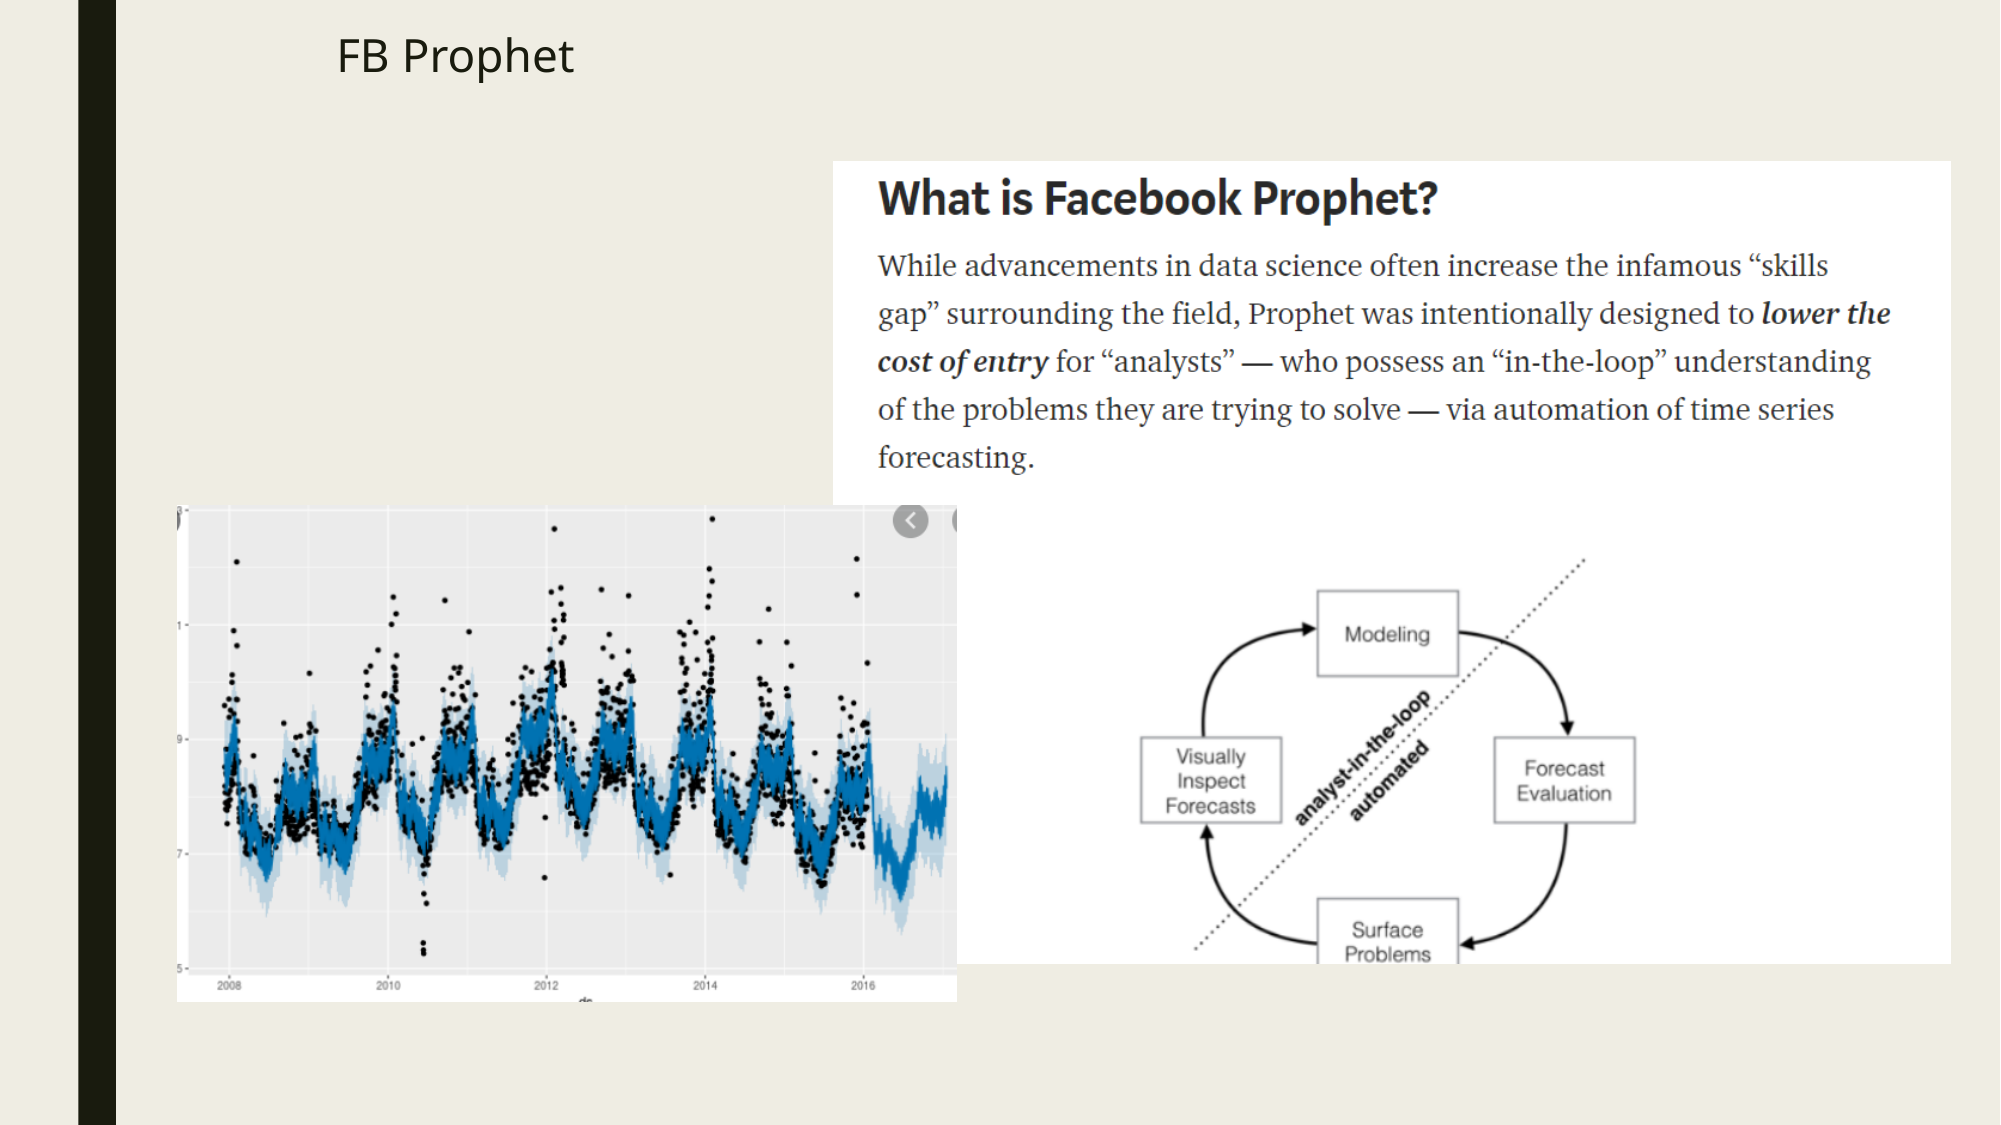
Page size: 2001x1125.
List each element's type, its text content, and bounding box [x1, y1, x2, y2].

title FB Prophet [321, 25, 1757, 91]
picture [177, 161, 1951, 1002]
